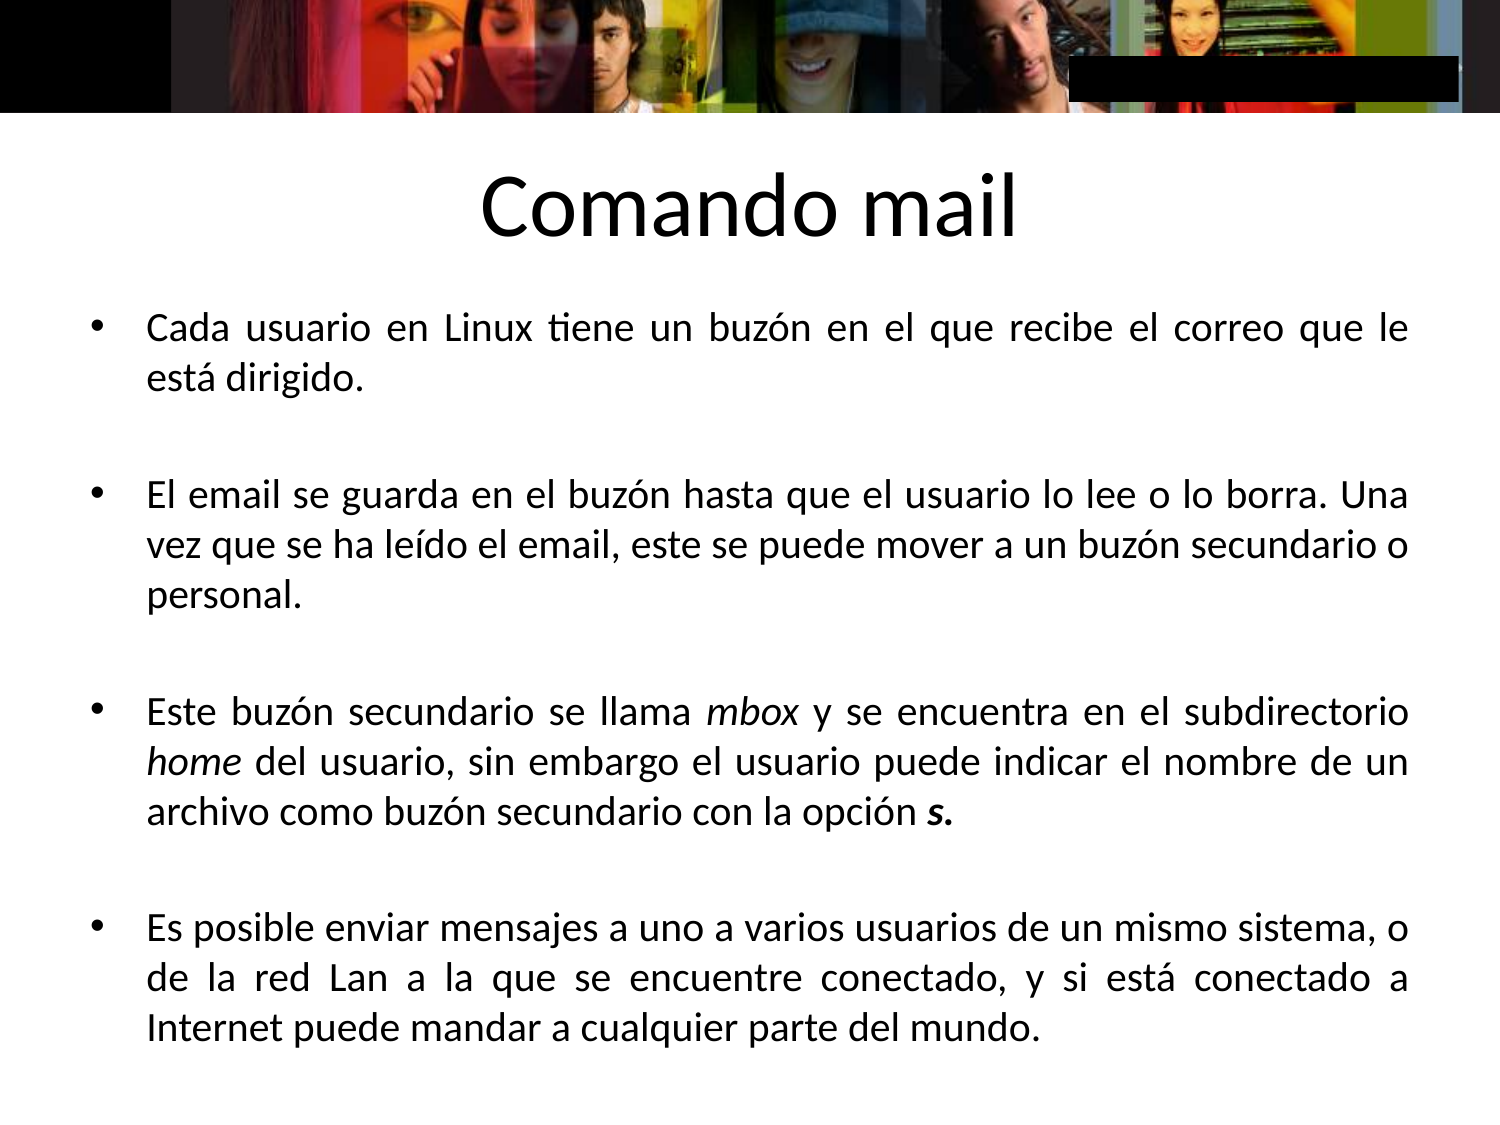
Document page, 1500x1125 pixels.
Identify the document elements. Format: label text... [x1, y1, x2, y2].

list Cada usuario en Linux tiene un buzón en el que recibe el correo que le está dirigido. El email se guarda en el buzón hasta que el usuario lo lee o lo borra. Una vez que se ha leído el email, este se puede mover a un buzón secundario o personal. Este buzón secundario se llama mbox y se encuentra en el subdirectorio home del usuario, sin embargo el usuario puede indicar el nombre de un archivo como buzón secundario con la opción s. Es posible enviar mensajes a uno a varios usuarios de un mismo sistema, o de la red Lan a la que se encuentre conectado, y si está conectado a Internet puede mandar a cualquier parte del mundo. [75, 292, 1425, 1035]
picture [172, 0, 1500, 113]
title Comando mail [75, 105, 1425, 292]
